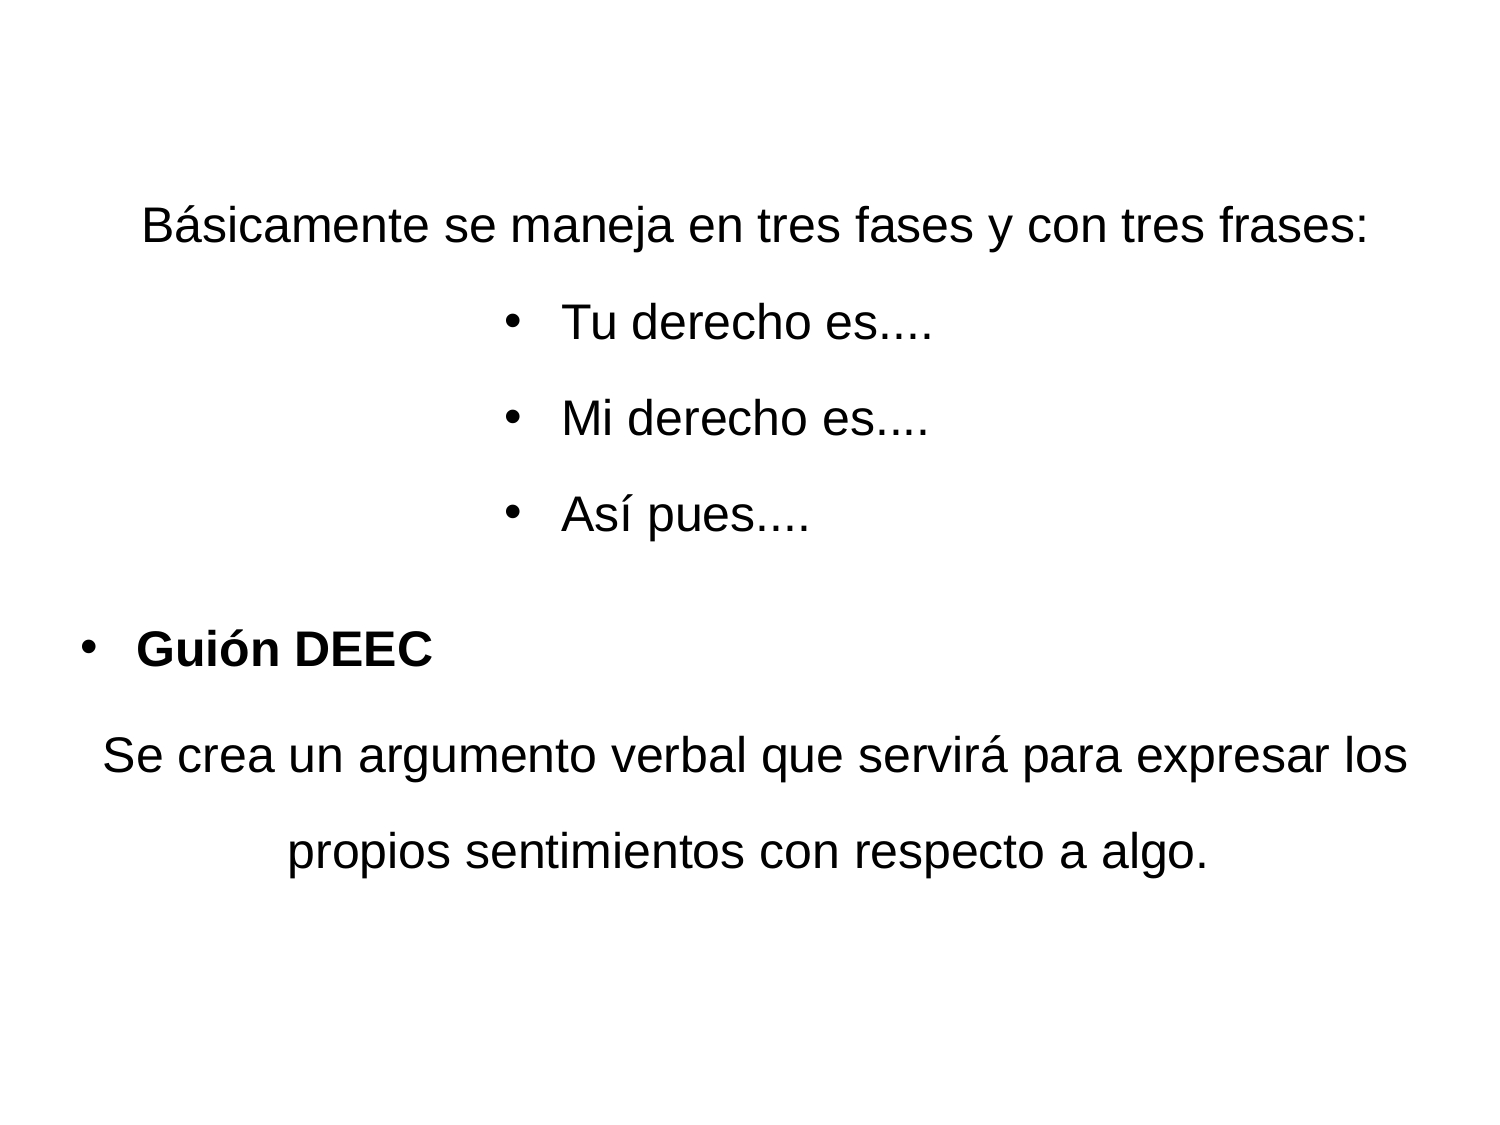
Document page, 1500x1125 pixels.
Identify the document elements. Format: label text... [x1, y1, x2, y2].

text_box Tu derecho es.... Mi derecho es.... Así pues.... [490, 246, 1022, 595]
list Básicamente se maneja en tres fases y con tres frases: Guión DEEC Se crea un argumento verbal que servirá para expresar los propios sentimientos con respecto a algo. [64, 149, 1447, 953]
